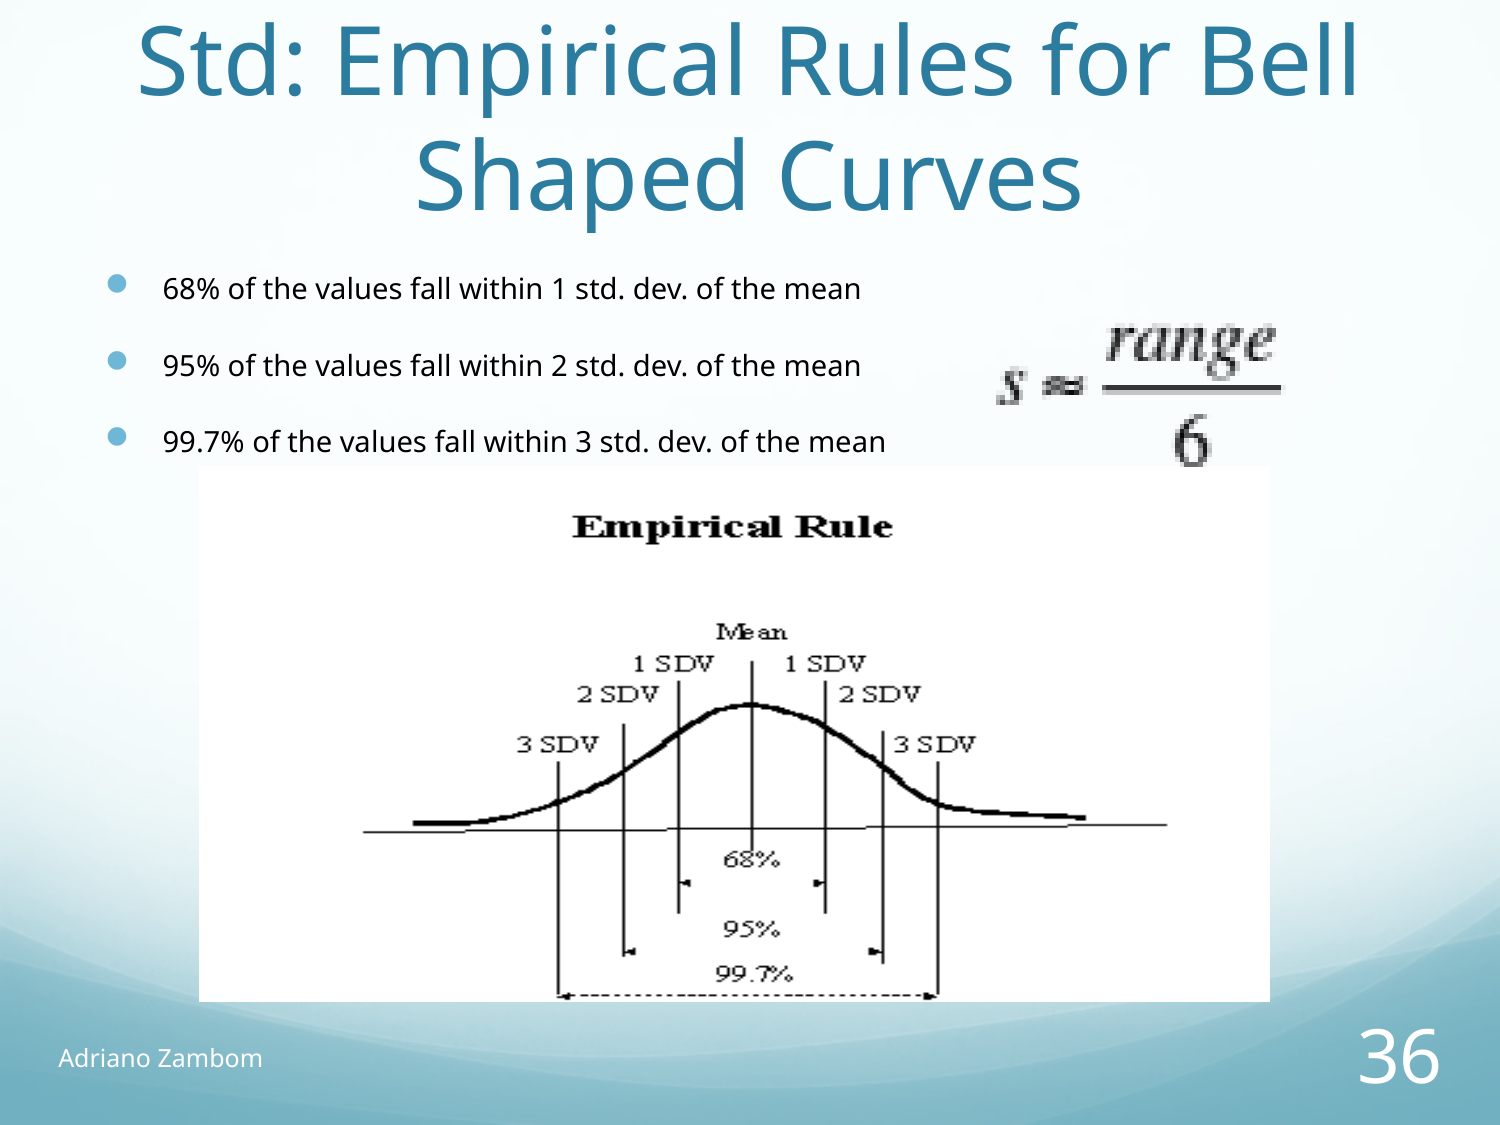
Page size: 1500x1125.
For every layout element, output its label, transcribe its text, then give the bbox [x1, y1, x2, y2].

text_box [987, 285, 1296, 474]
picture [199, 465, 1271, 1003]
footer Adriano Zambom [43, 1029, 838, 1090]
title Std: Empirical Rules for Bell Shaped Curves [90, 17, 1410, 237]
list 68% of the values fall within 1 std. dev. of the mean 95% of the values fall within 2 std. dev. of the mean 99.7% of the values fall within 3 std. dev. of the mean [90, 262, 1410, 975]
slide_number 36 [1295, 1029, 1459, 1090]
